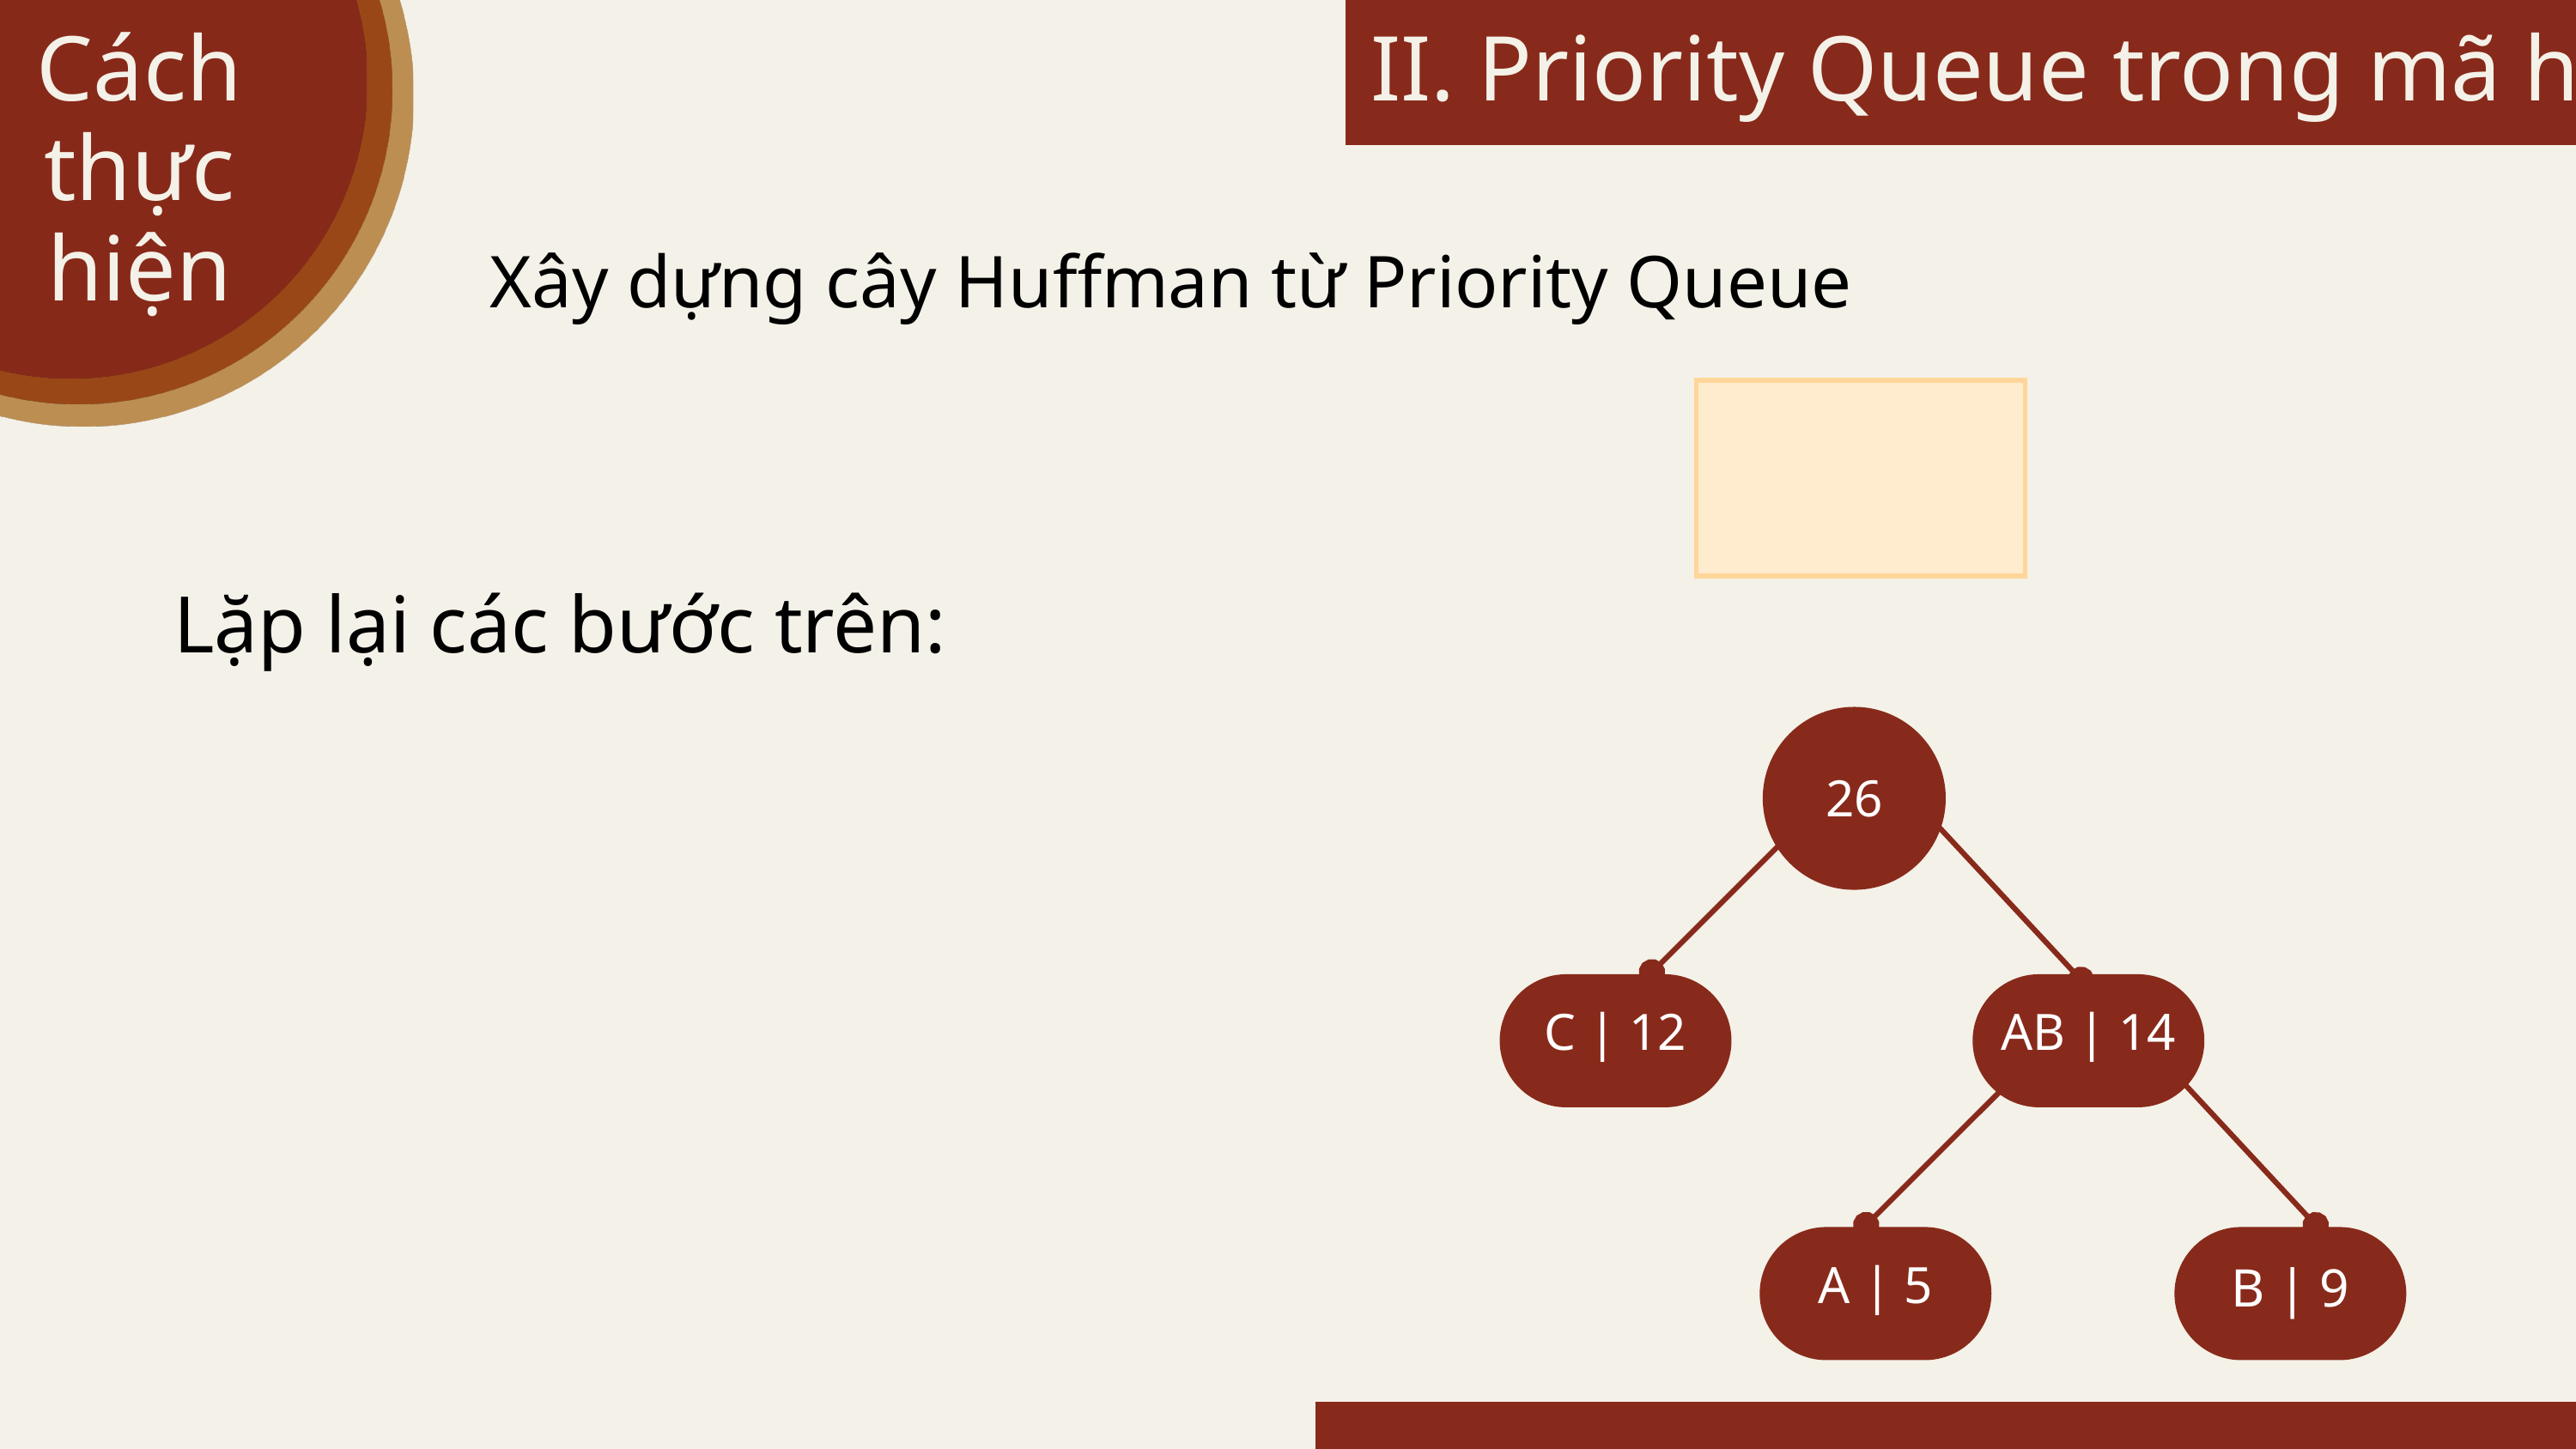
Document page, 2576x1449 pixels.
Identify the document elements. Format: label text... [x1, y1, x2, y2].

text_box [2208, 1108, 2324, 1225]
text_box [1346, 0, 2576, 145]
text_box Xây dựng cây Huffman từ Priority Queue [477, 221, 1865, 323]
table_header [1698, 383, 2023, 573]
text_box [1762, 706, 1947, 890]
text_box [1857, 1114, 1978, 1225]
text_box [0, 0, 414, 427]
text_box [1315, 1401, 2576, 1449]
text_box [1499, 973, 1732, 1108]
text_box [1972, 973, 2205, 1108]
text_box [1759, 1227, 2407, 1361]
text_box Lặp lại các bước trên: [173, 559, 1013, 669]
text_box [1643, 866, 1758, 973]
